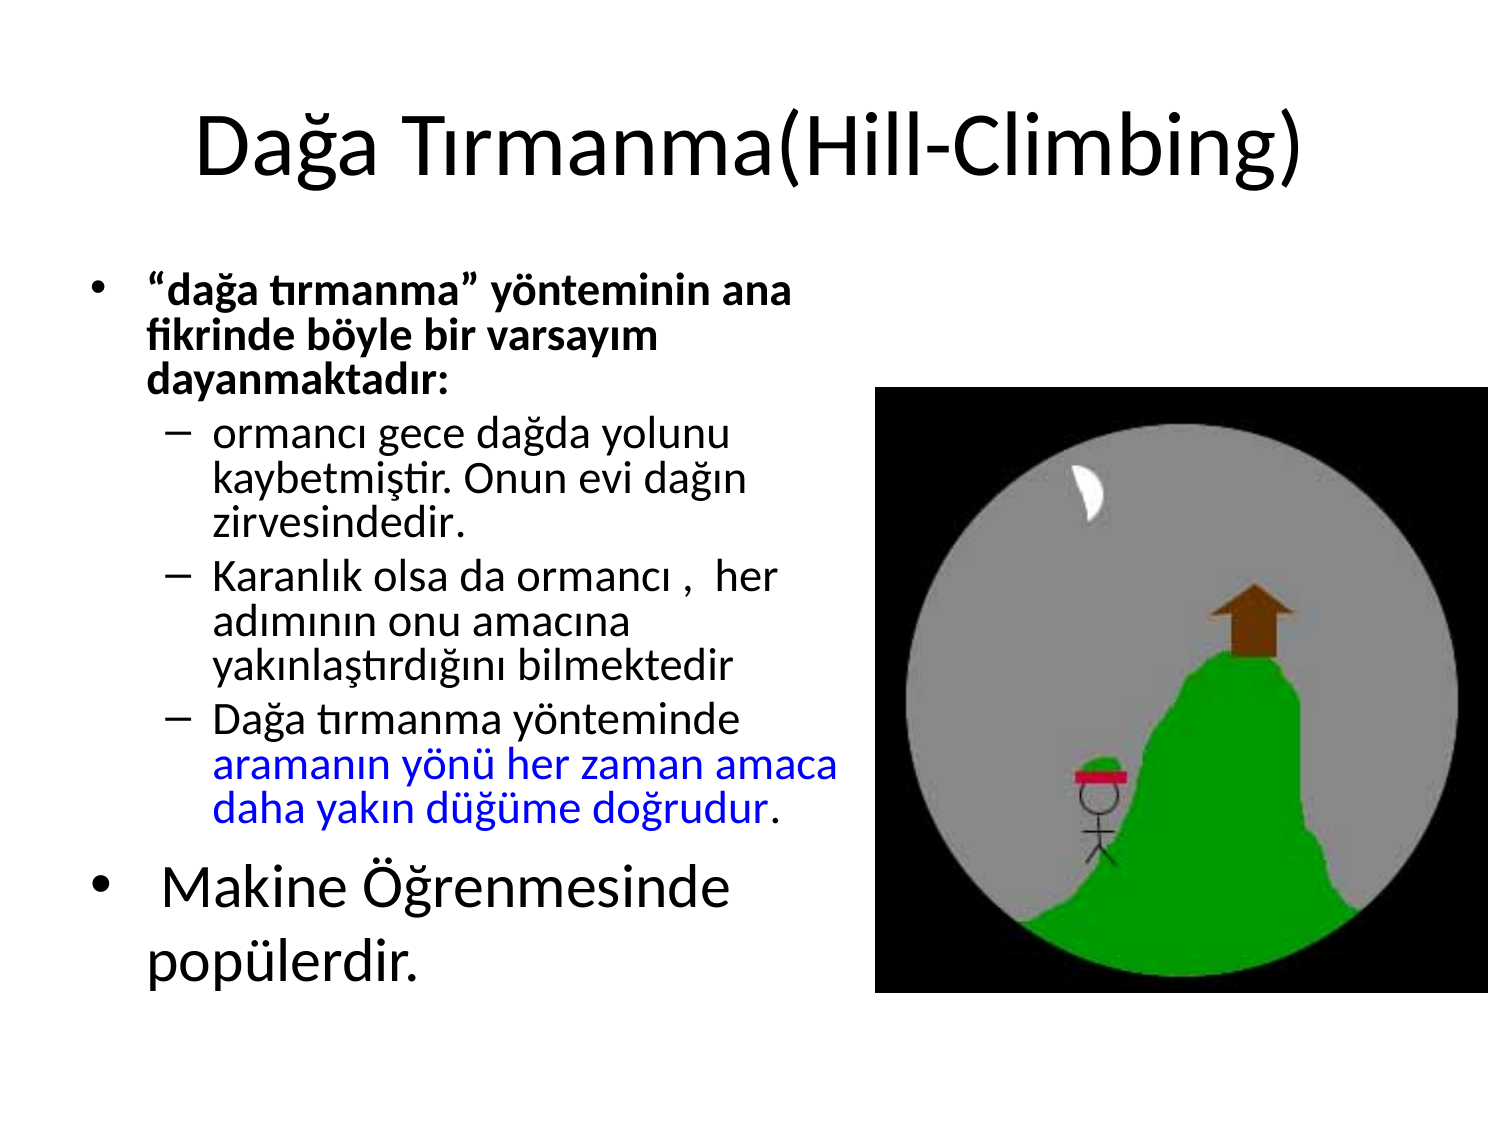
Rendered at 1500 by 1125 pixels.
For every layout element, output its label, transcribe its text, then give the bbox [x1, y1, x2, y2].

text_box [0, 219, 273, 1020]
list “dağa tırmanma” yönteminin ana fikrinde böyle bir varsayım dayanmaktadır: ormancı gece dağda yolunu kaybetmiştir. Onun evi dağın zirvesindedir. Karanlık olsa da ormancı , her adımının onu amacına yakınlaştırdığını bilmektedir Dağa tırmanma yönteminde aramanın yönü her zaman amaca daha yakın düğüme doğrudur. Makine Öğrenmesinde popülerdir. [273, 262, 880, 1005]
title Dağa Tırmanma(Hill-Climbing) [75, 45, 1425, 233]
picture [874, 387, 1488, 993]
